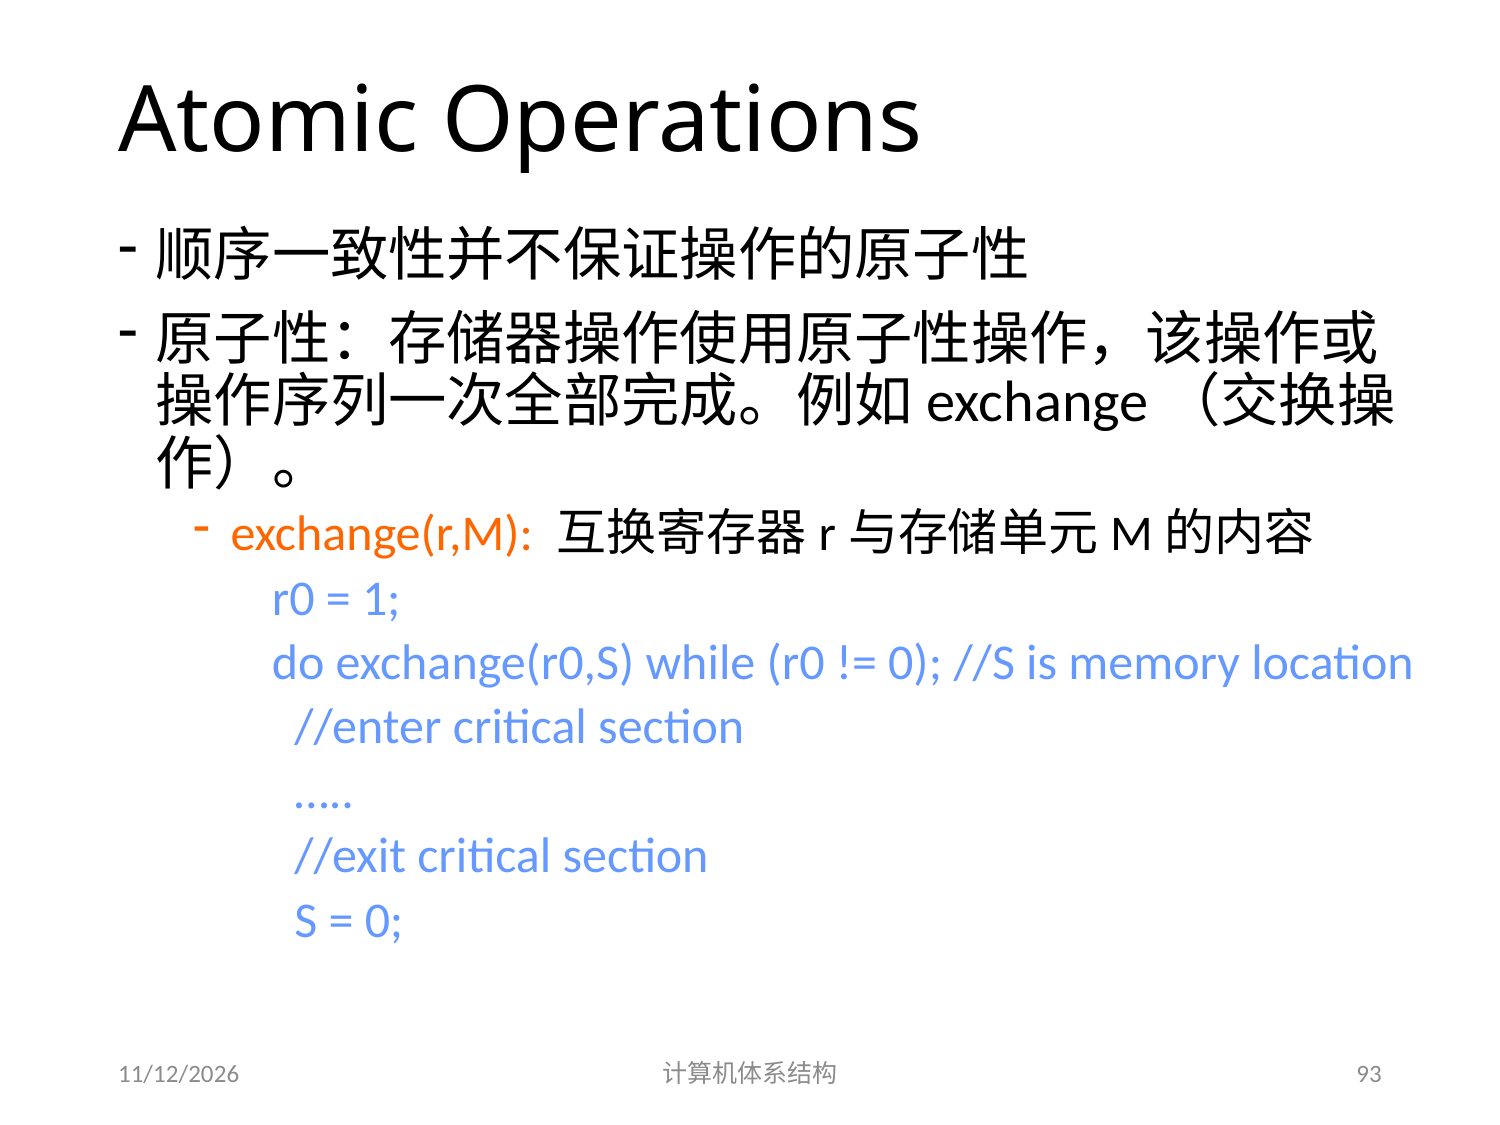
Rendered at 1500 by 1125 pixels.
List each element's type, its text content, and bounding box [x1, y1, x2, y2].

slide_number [103, 1042, 441, 1103]
footer 计算机体系结构 [496, 1042, 1004, 1103]
slide_number 93 [1059, 1042, 1397, 1103]
list 顺序一致性并不保证操作的原子性 原子性：存储器操作使用原子性操作，该操作或操作序列一次全部完成。例如exchange（交换操作）。 exchange(r,M): 互换寄存器r与存储单元M的内容 r0 = 1; do exchange(r0,S) while (r0 != 0); //S is memory location //enter critical section ….. //exit critical section S = 0; [103, 217, 1442, 1014]
title Atomic Operations [103, 59, 1397, 185]
